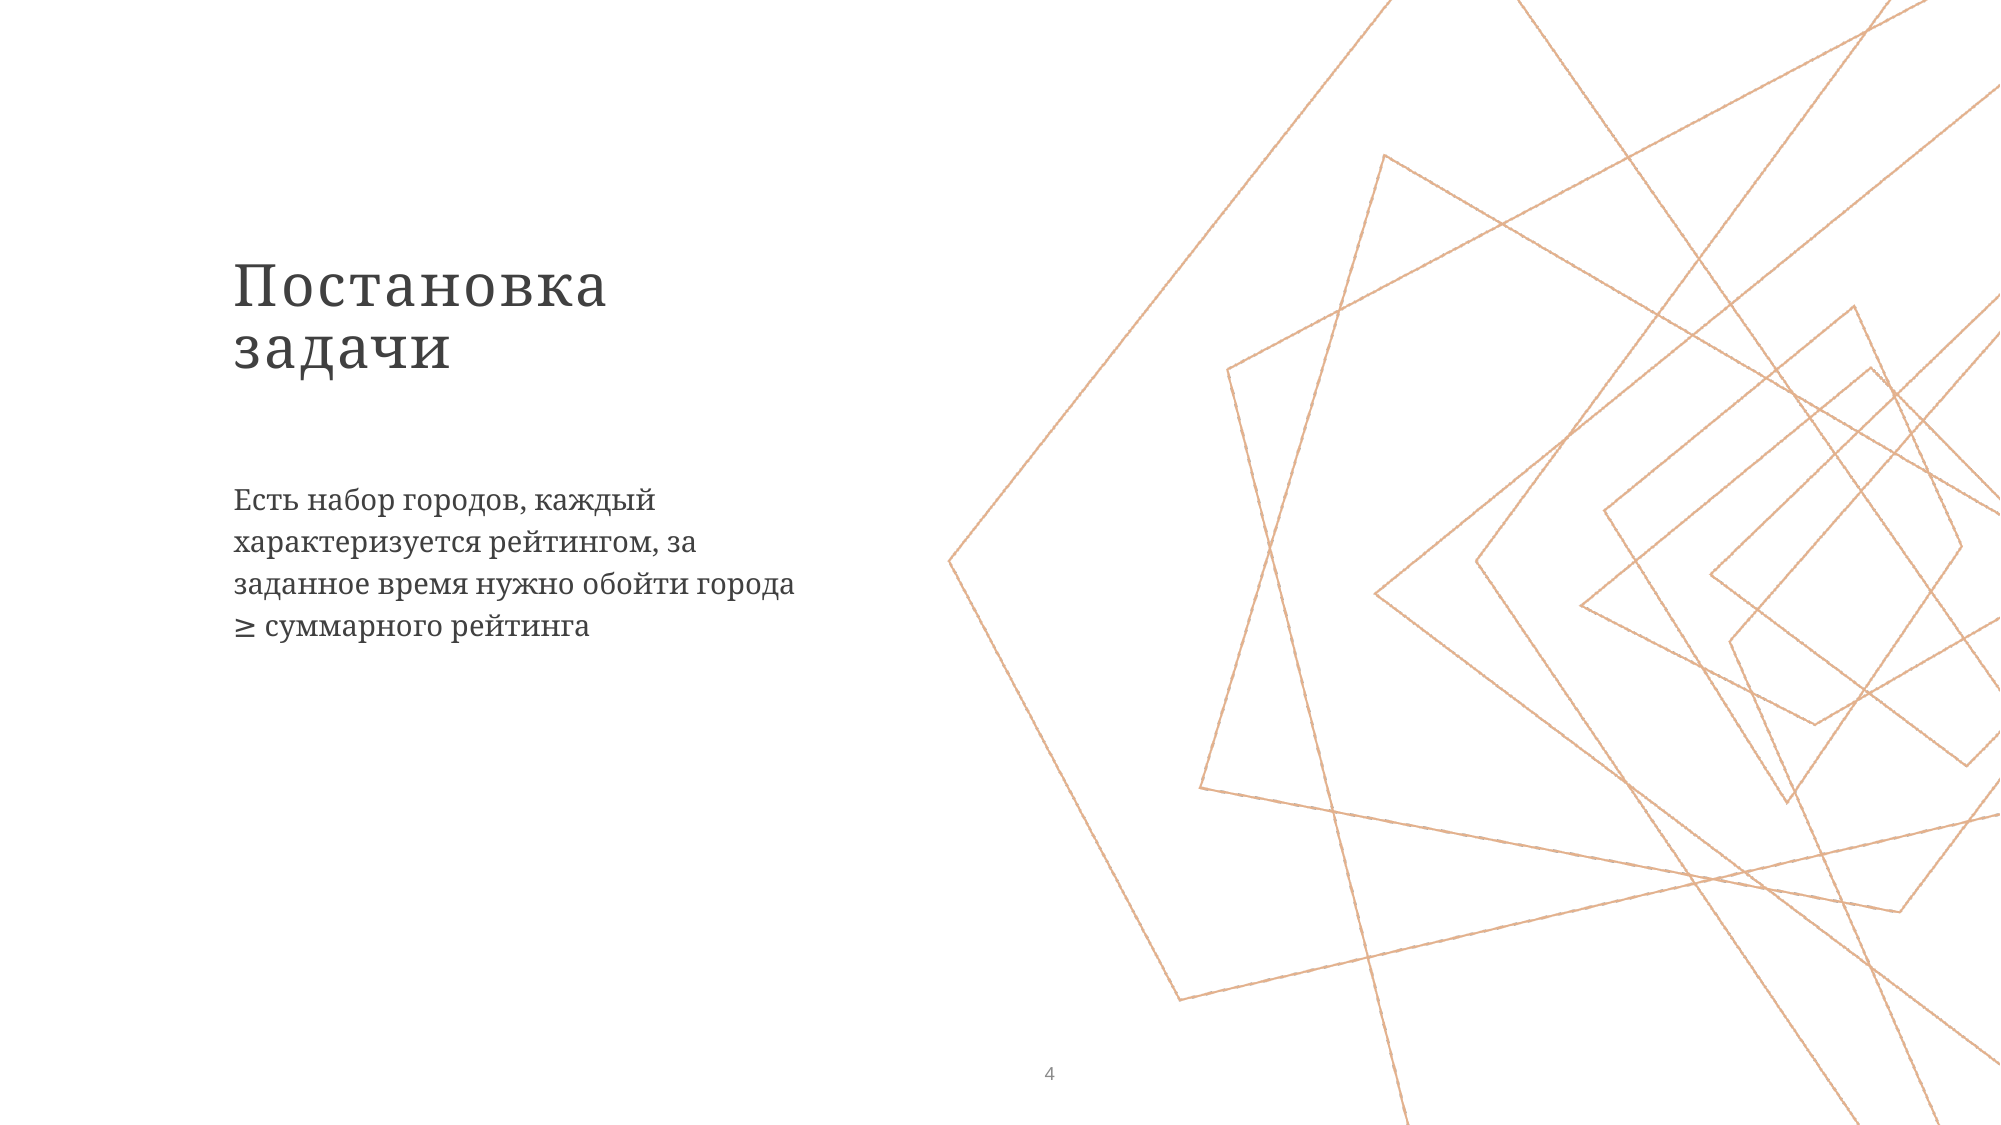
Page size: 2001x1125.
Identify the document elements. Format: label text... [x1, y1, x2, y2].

picture [900, 0, 2000, 1125]
list Есть набор городов, каждый характеризуется рейтингом, за заданное время нужно обойти города ≥ суммарного рейтинга [218, 466, 837, 659]
title Постановка задачи [218, 270, 779, 390]
slide_number 4 [908, 1042, 1071, 1103]
